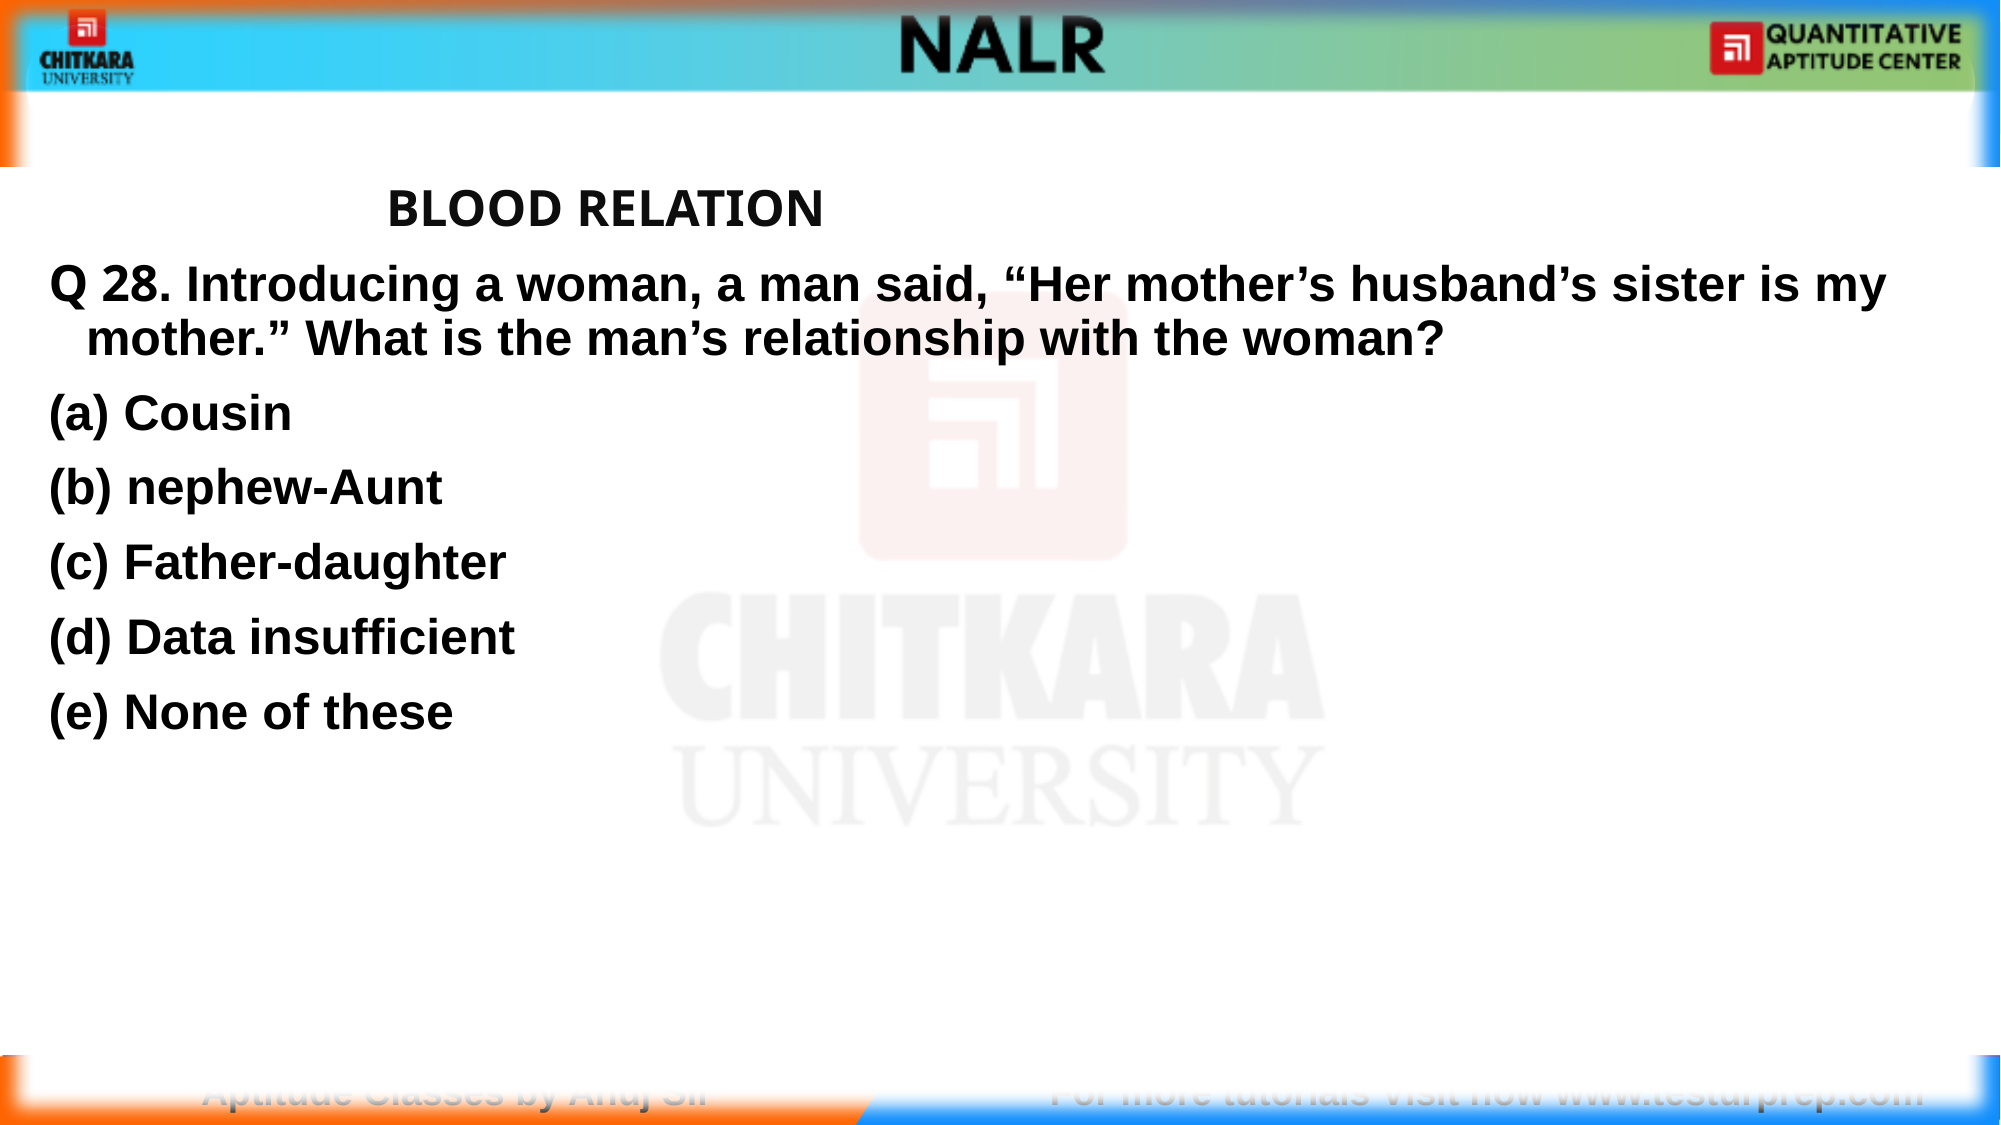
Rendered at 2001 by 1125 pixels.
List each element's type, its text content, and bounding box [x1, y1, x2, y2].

list BLOOD RELATION Q 28. Introducing a woman, a man said, “Her mother’s husband’s sister is my mother.” What is the man’s relationship with the woman? Cousin (b) nephew-Aunt (c) Father-daughter (d) Data insufficient (e) None of these [33, 175, 1959, 1053]
picture [0, 0, 2001, 1125]
title [41, 31, 1959, 142]
